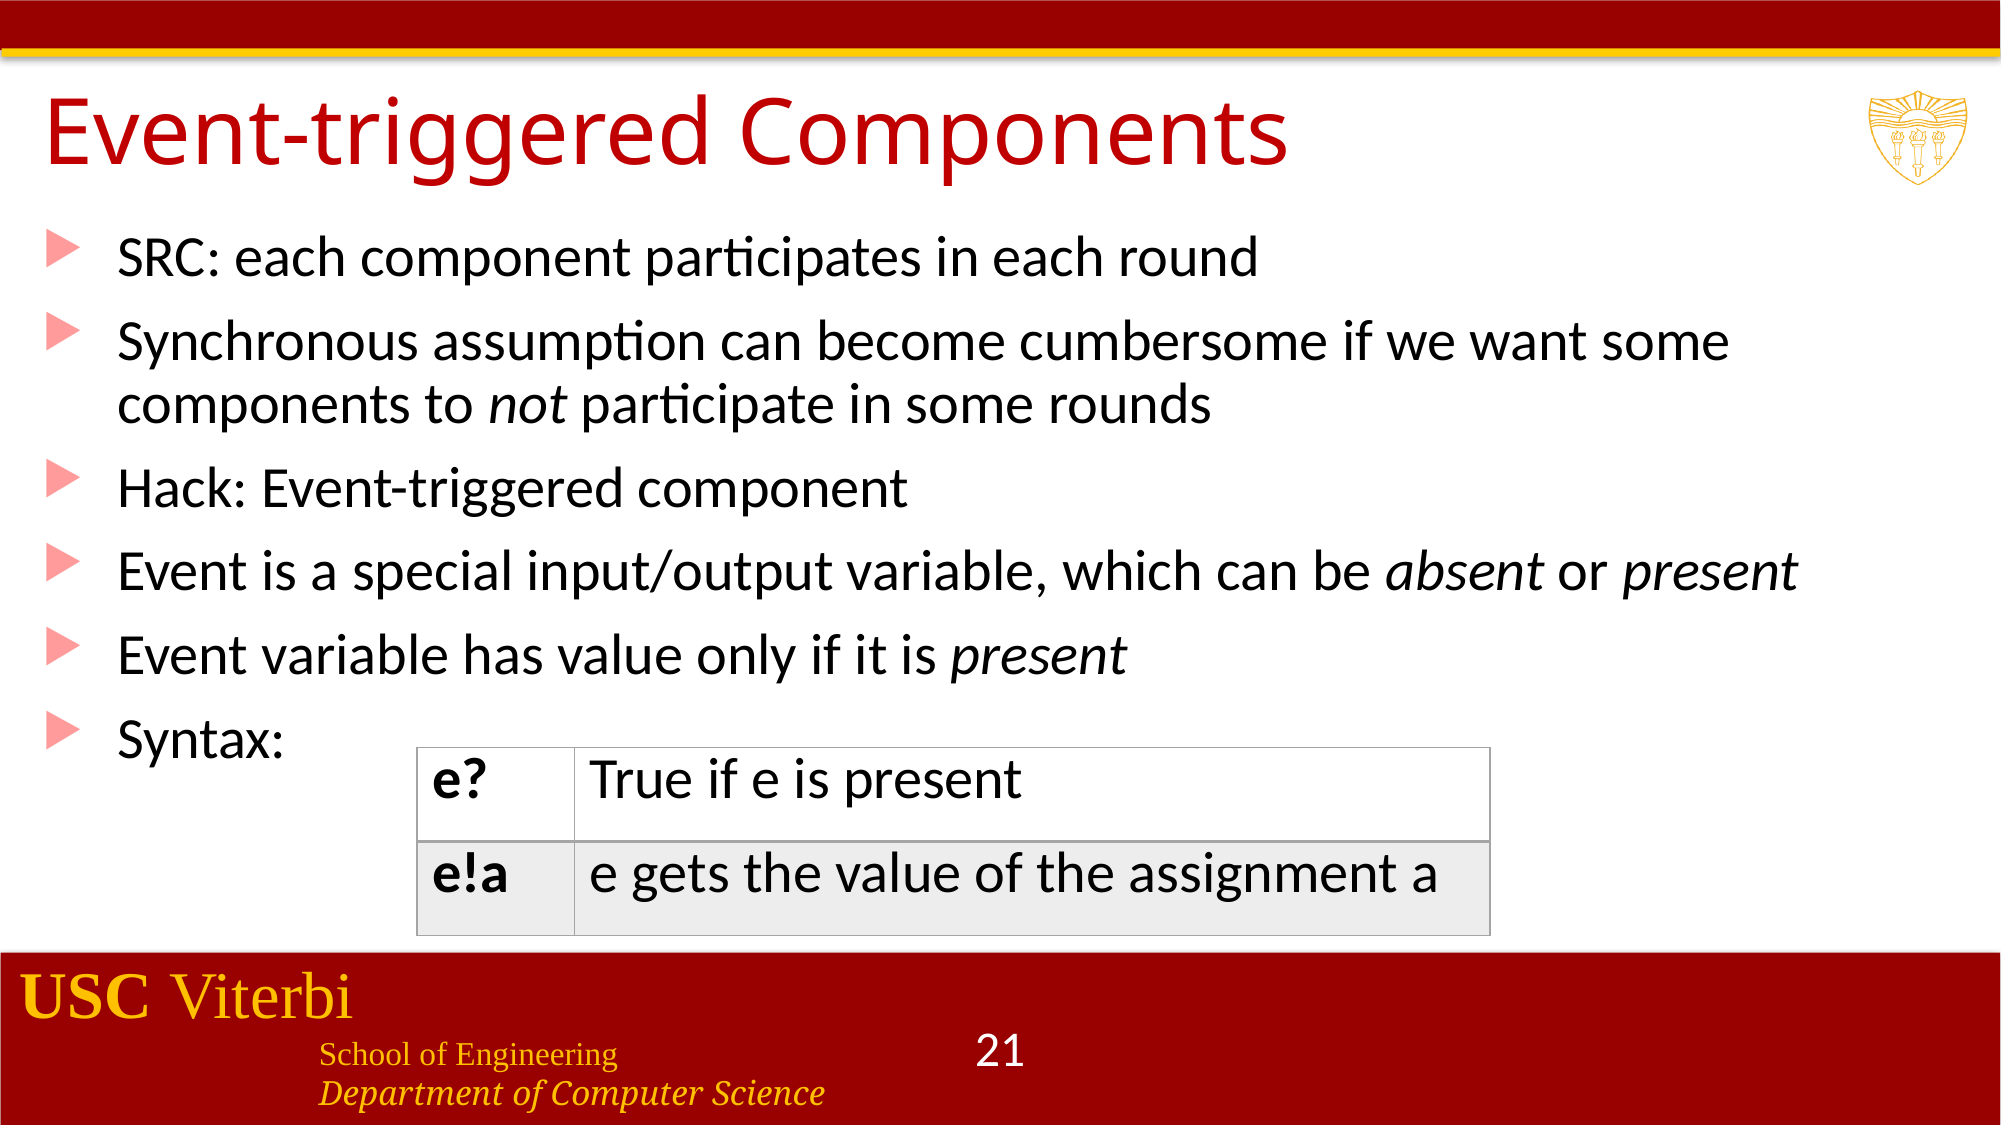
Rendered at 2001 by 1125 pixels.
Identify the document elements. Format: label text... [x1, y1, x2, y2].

table_header e? [418, 748, 574, 840]
slide_number 21 [774, 1016, 1225, 1077]
picture [1836, 76, 2000, 199]
table_header True if e is present [575, 748, 1489, 840]
table_cell e gets the value of the assignment a [575, 843, 1489, 935]
table_cell e!a [418, 843, 574, 935]
list SRC: each component participates in each round Synchronous assumption can become cumbersome if we want some components to not participate in some rounds Hack: Event-triggered component Event is a special input/output variable, which can be absent or present Event variable has value only if it is present Syntax: [27, 218, 1947, 793]
title Event-triggered Components [27, 70, 1819, 199]
